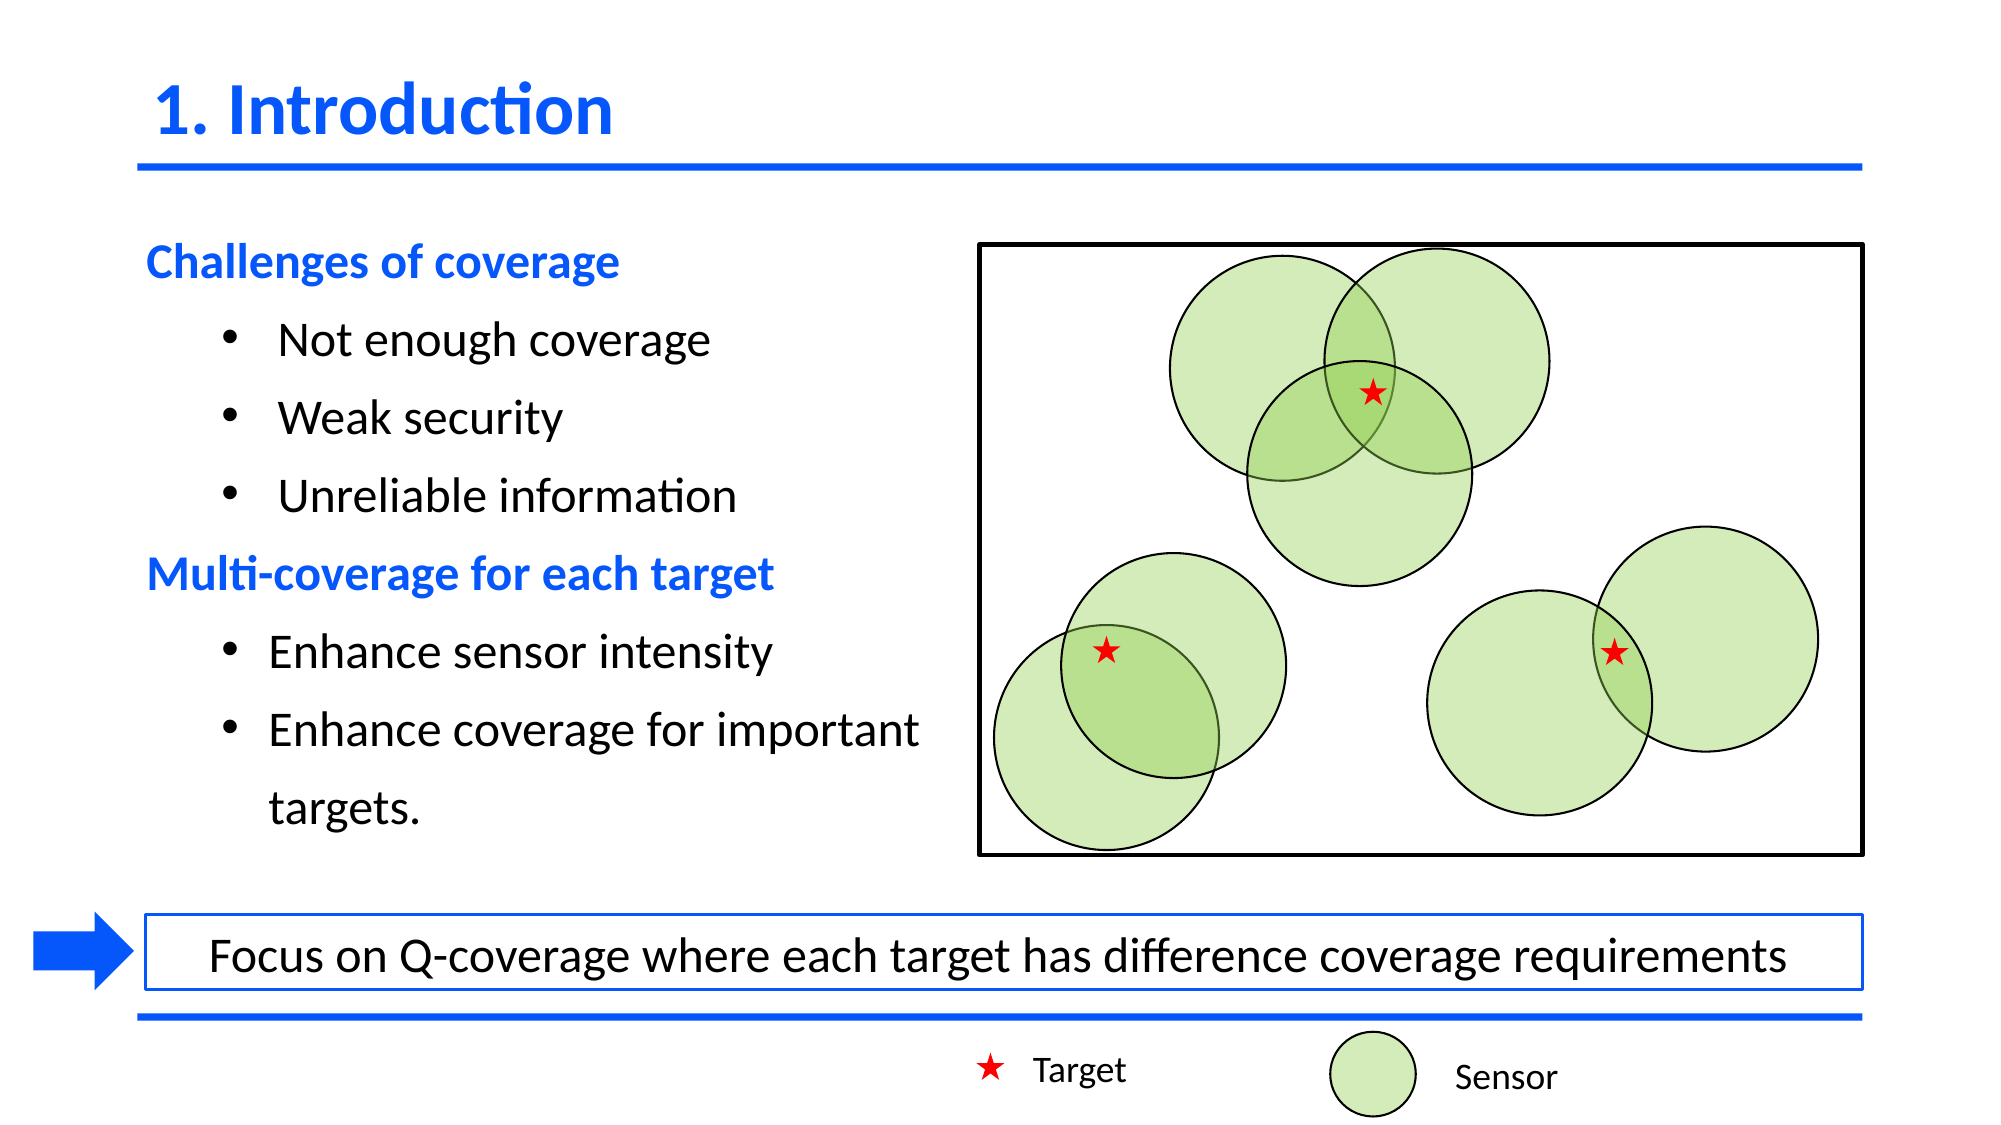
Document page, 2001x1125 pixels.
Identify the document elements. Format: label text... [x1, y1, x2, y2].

text_box Challenges of coverage Not enough coverage Weak security Unreliable information Multi-coverage for each target Enhance sensor intensity Enhance coverage for important targets. [131, 203, 949, 901]
title 1. Introduction [137, 59, 1863, 161]
text_box [1330, 1031, 1416, 1117]
text_box [33, 911, 134, 991]
text_box [979, 244, 1863, 856]
text_box Target [1018, 1037, 1142, 1098]
text_box [976, 1052, 1005, 1080]
text_box Focus on Q-coverage where each target has difference coverage requirements [145, 914, 1863, 990]
text_box Sensor [1440, 1044, 1574, 1105]
